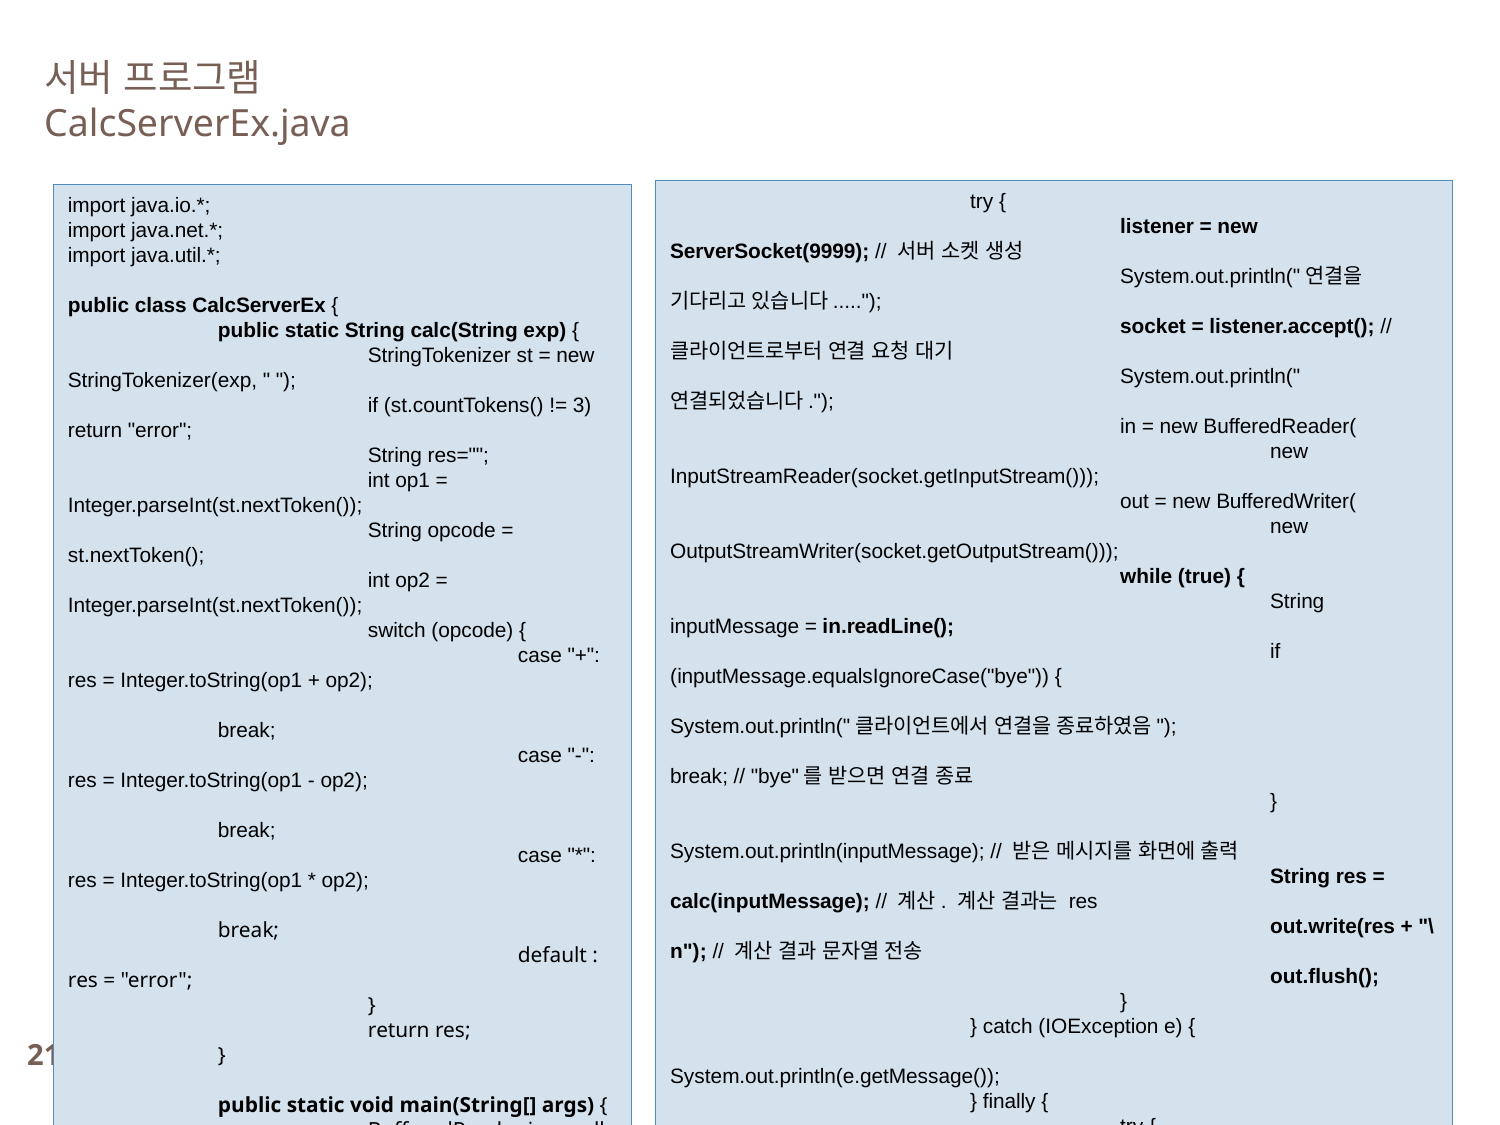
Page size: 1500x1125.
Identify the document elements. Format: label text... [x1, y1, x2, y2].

text_box try { listener = new ServerSocket(9999); // 서버 소켓 생성 System.out.println("연결을 기다리고 있습니다....."); socket = listener.accept(); // 클라이언트로부터 연결 요청 대기 System.out.println("연결되었습니다."); in = new BufferedReader( new InputStreamReader(socket.getInputStream())); out = new BufferedWriter( new OutputStreamWriter(socket.getOutputStream())); while (true) { String inputMessage = in.readLine(); if (inputMessage.equalsIgnoreCase("bye")) { System.out.println("클라이언트에서 연결을 종료하였음"); break; // "bye"를 받으면 연결 종료 } System.out.println(inputMessage); // 받은 메시지를 화면에 출력 String res = calc(inputMessage); // 계산. 계산 결과는 res out.write(res + "\n"); // 계산 결과 문자열 전송 out.flush(); } } catch (IOException e) { System.out.println(e.getMessage()); } finally { try { if(socket != null) socket.close(); // 통신용 소켓 닫기 if(listener != null) listener.close(); // 서버 소켓 닫기 } catch (IOException e) { System.out.println("클라이언트와 채팅 중 오류가 발생했습니다."); } } } } [655, 180, 1453, 1125]
slide_number 21 [0, 1025, 53, 1088]
text_box 서버 프로그램 CalcServerEx.java [29, 42, 370, 155]
text_box import java.io.*; import java.net.*; import java.util.*; public class CalcServerEx { public static String calc(String exp) { StringTokenizer st = new StringTokenizer(exp, " "); if (st.countTokens() != 3) return "error"; String res=""; int op1 = Integer.parseInt(st.nextToken()); String opcode = st.nextToken(); int op2 = Integer.parseInt(st.nextToken()); switch (opcode) { case "+": res = Integer.toString(op1 + op2); break; case "-": res = Integer.toString(op1 - op2); break; case "*": res = Integer.toString(op1 * op2); break; default : res = "error"; } return res; } public static void main(String[] args) { BufferedReader in = null; BufferedWriter out = null; ServerSocket listener = null; Socket socket = null; [53, 184, 632, 1125]
